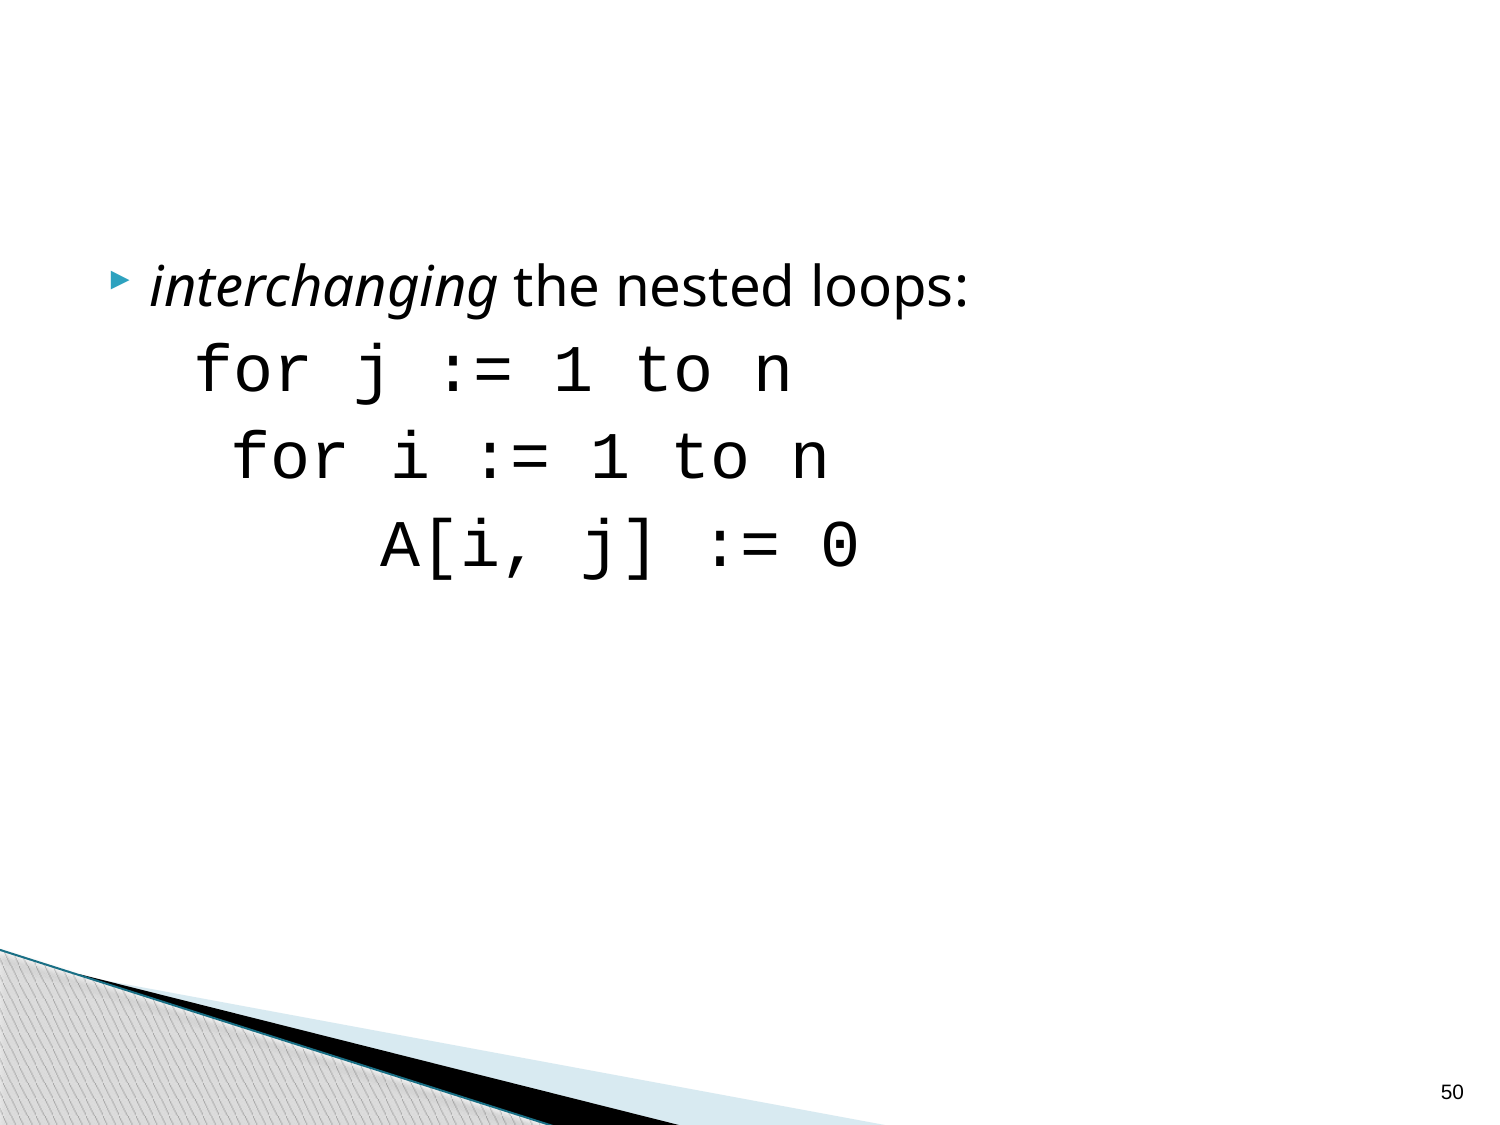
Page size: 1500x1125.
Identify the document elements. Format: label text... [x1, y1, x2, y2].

slide_number 50 [1418, 1051, 1479, 1112]
list interchanging the nested loops: for j := 1 to n for i := 1 to n A[i, j] := 0 [75, 243, 1425, 986]
